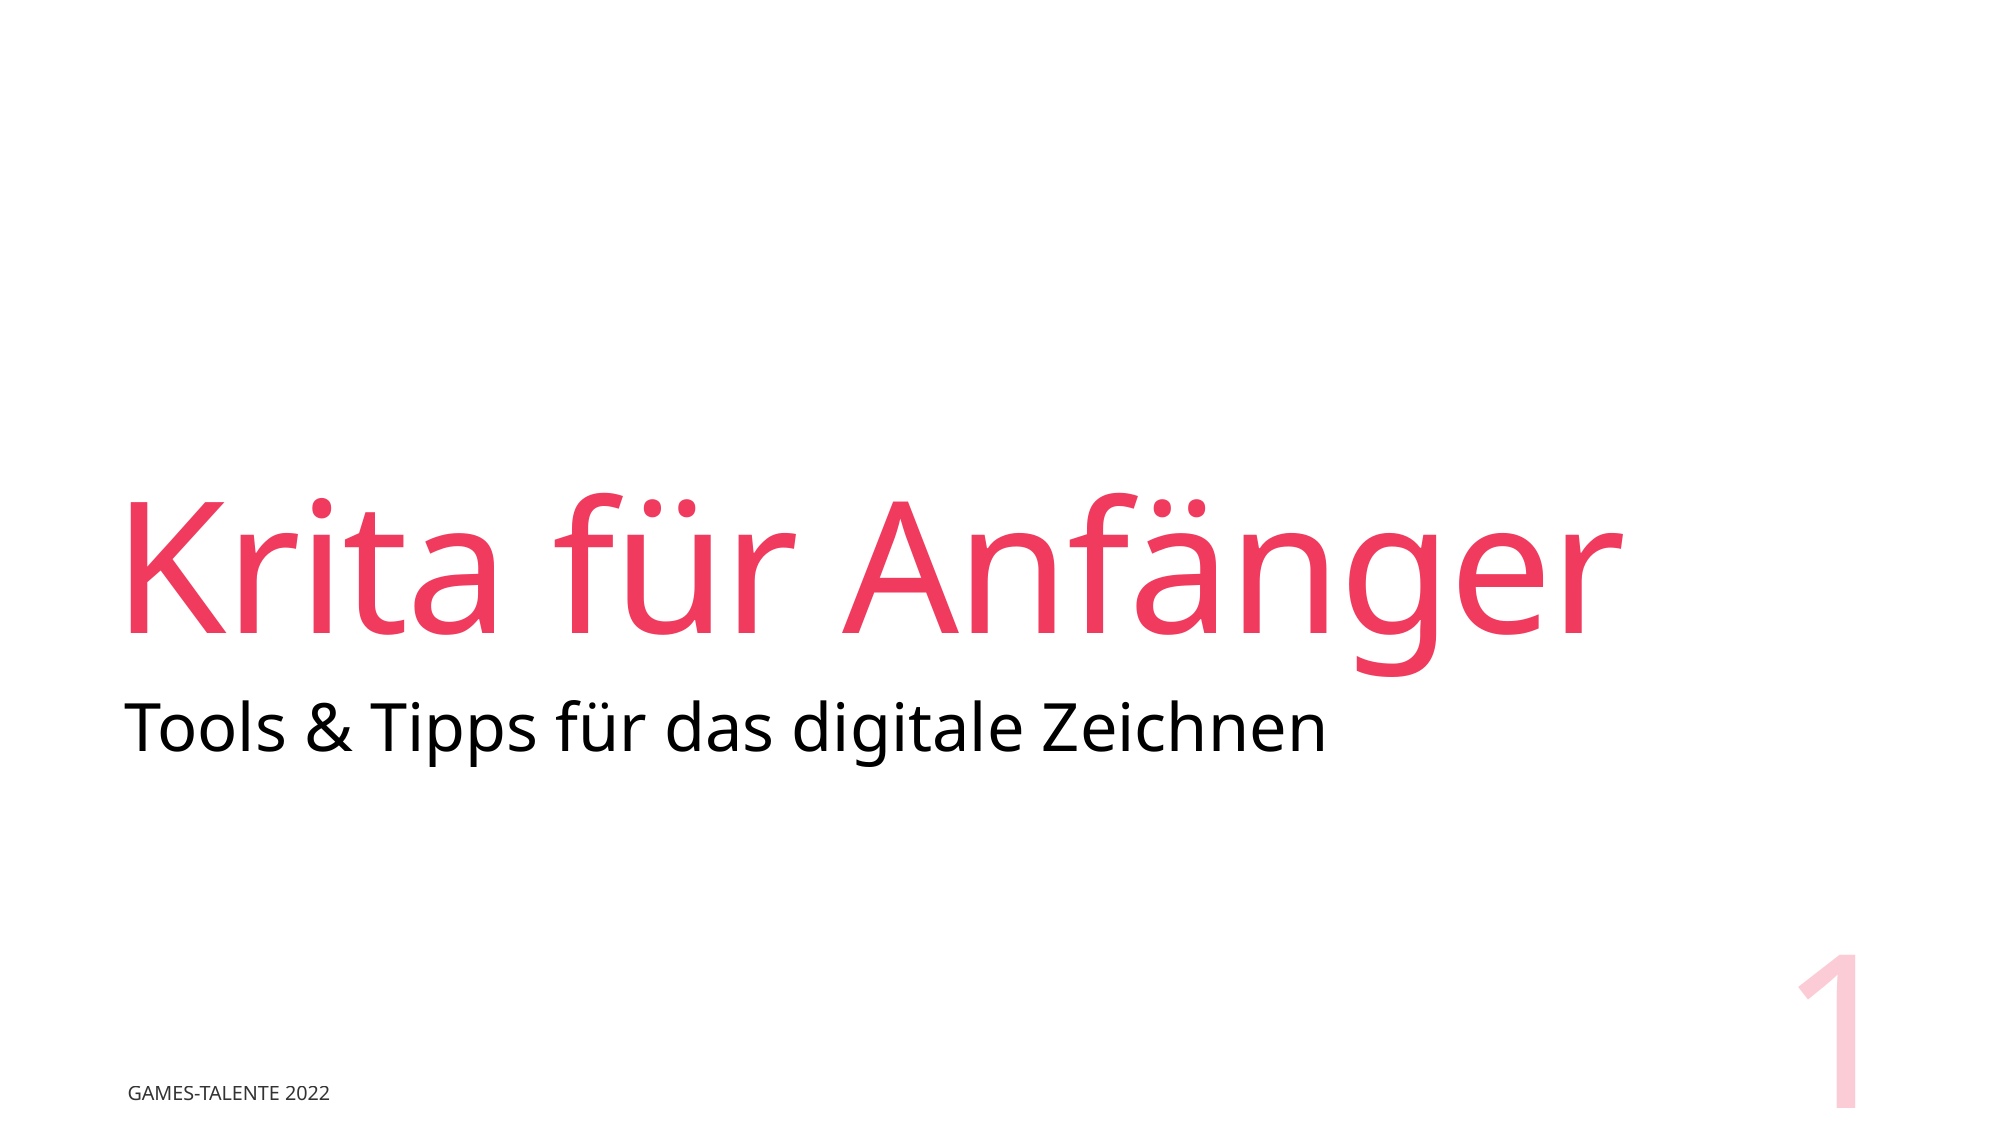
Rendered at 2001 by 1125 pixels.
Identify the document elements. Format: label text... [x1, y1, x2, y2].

slide_number 1 [1437, 963, 1918, 1125]
list Tools & Tipps für das digitale Zeichnen [109, 689, 1623, 960]
title Krita für Anfänger [98, 125, 1868, 677]
footer Games-talente 2022 [112, 1075, 938, 1113]
